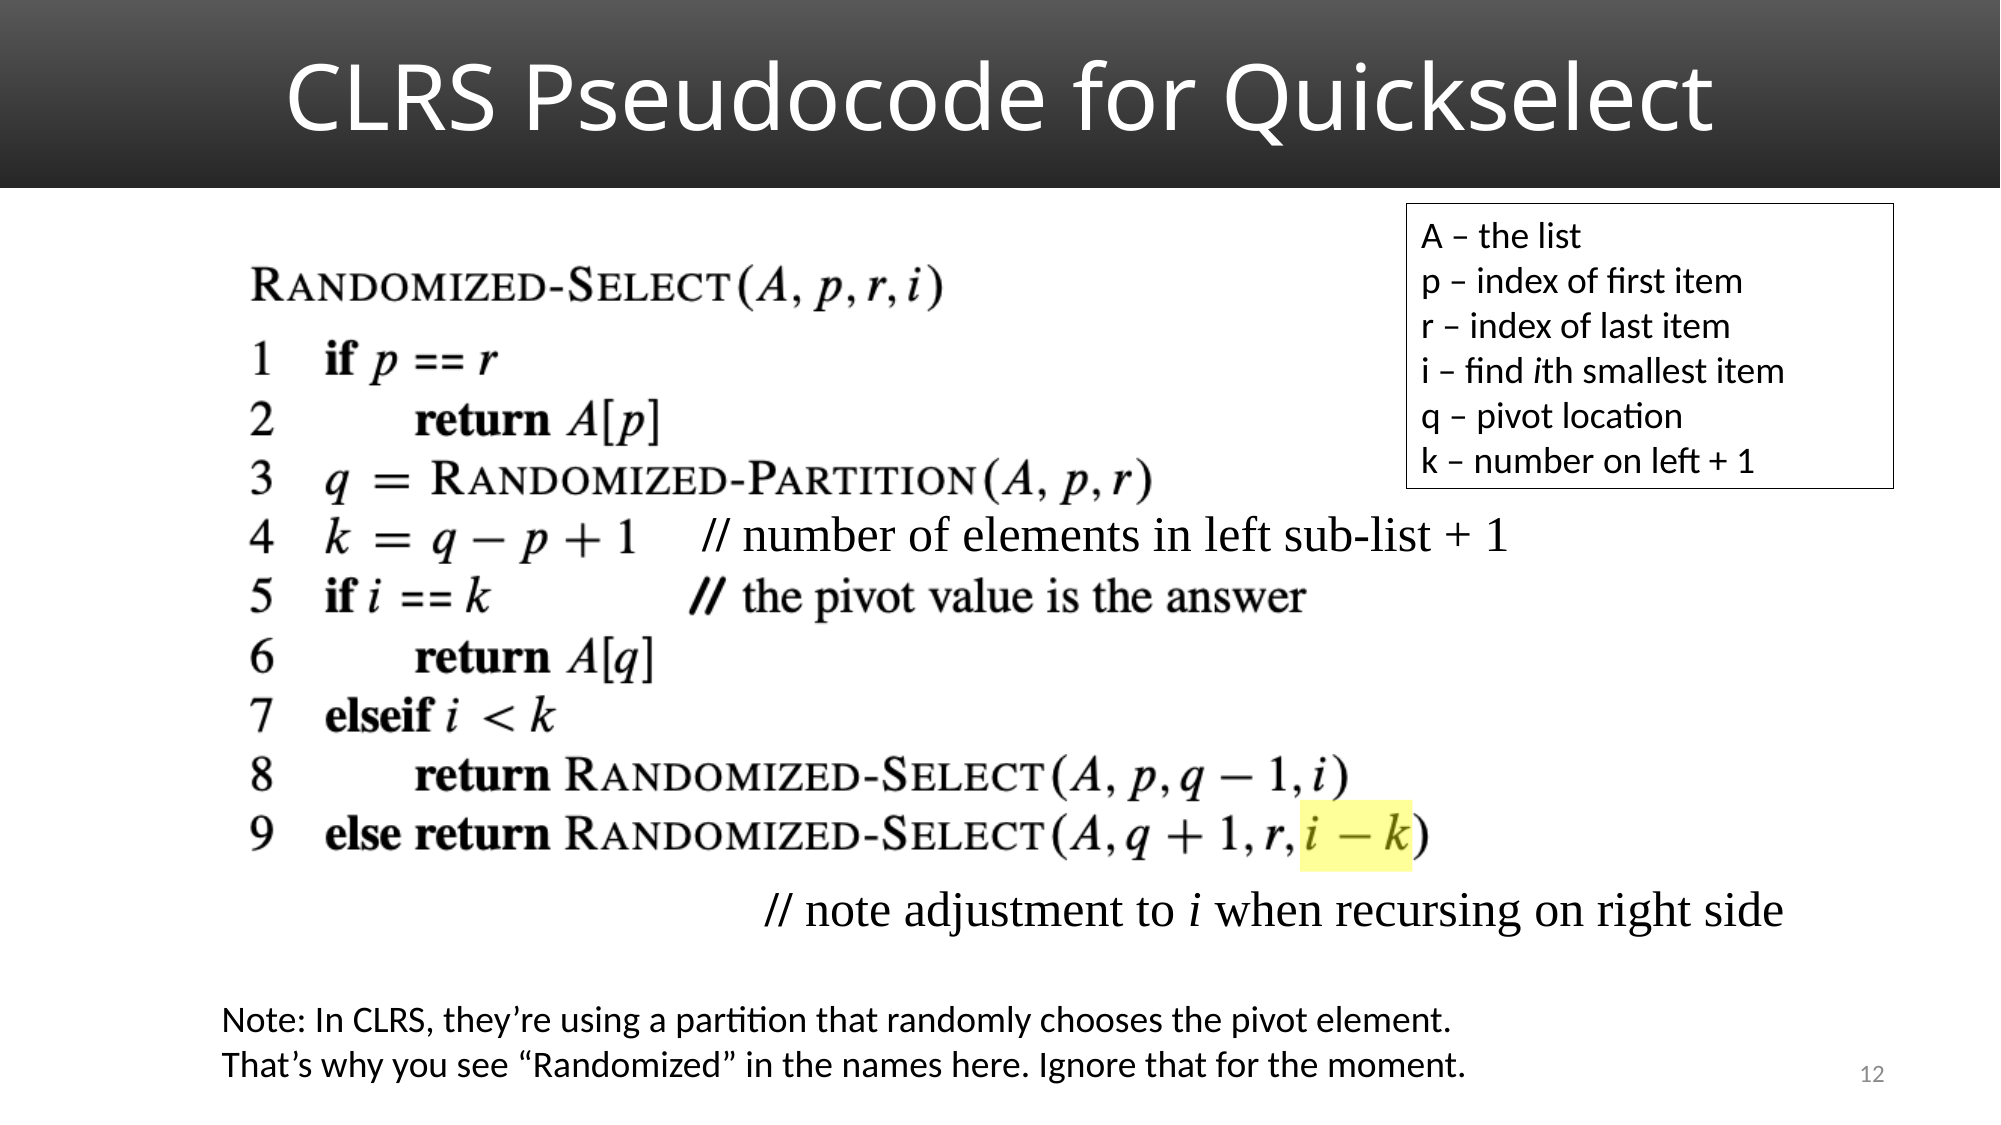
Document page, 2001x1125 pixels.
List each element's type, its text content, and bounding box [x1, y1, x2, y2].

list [224, 242, 1459, 883]
text_box Note: In CLRS, they’re using a partition that randomly chooses the pivot element. That’s why you see “Randomized” in the names here. Ignore that for the moment. [206, 987, 1484, 1093]
text_box // note adjustment to i when recursing on right side [750, 869, 1813, 945]
text_box // number of elements in left sub-list + 1 [1462, 494, 1650, 569]
title CLRS Pseudocode for Quickselect [99, 24, 1900, 163]
slide_number 12 [1433, 1042, 1900, 1103]
text_box A – the list p – index of first item r – index of last item i – find ith smallest item q – pivot location k – number on left + 1 [1406, 203, 1894, 489]
